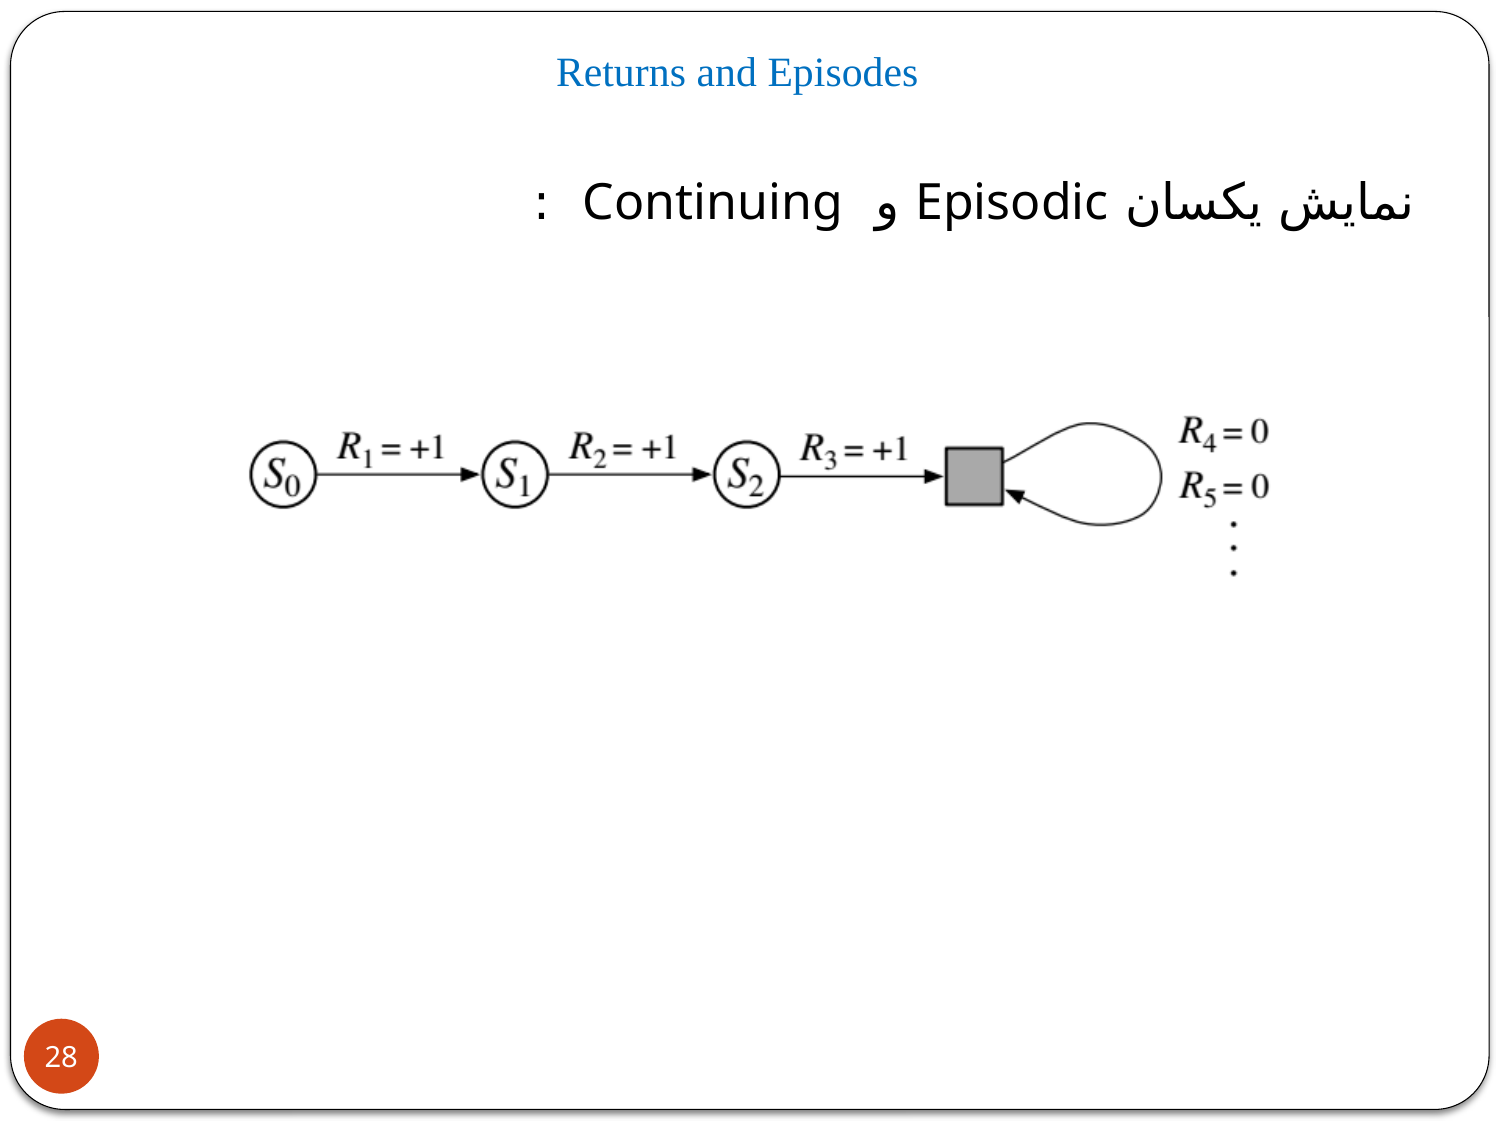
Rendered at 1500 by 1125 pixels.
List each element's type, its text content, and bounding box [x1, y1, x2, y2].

text_box نمایش یکسان Episodic و Continuing : [487, 162, 1430, 238]
text_box Returns and Episodes [62, 37, 1413, 113]
slide_number 28 [23, 1018, 99, 1094]
picture [237, 399, 1284, 594]
